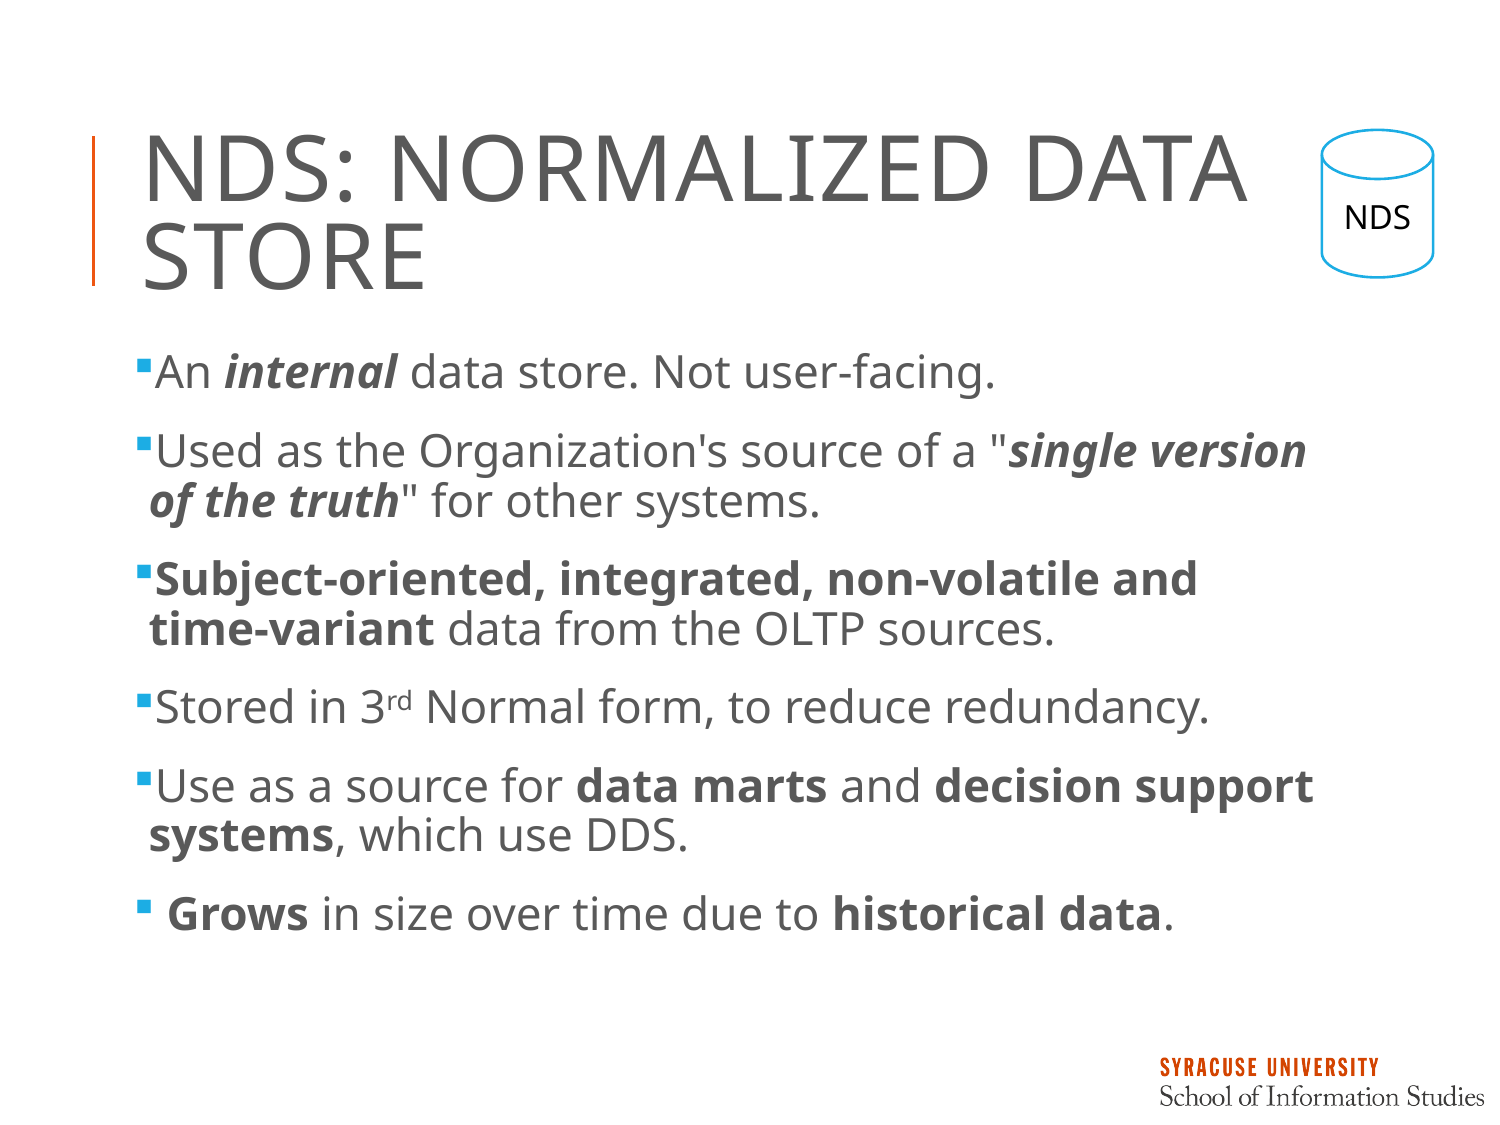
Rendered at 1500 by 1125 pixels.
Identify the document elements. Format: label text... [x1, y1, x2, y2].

picture [1141, 1038, 1500, 1125]
list An internal data store. Not user-facing. Used as the Organization's source of a "single version of the truth" for other systems. Subject-oriented, integrated, non-volatile and time-variant data from the OLTP sources. Stored in 3rd Normal form, to reduce redundancy. Use as a source for data marts and decision support systems, which use DDS. Grows in size over time due to historical data. [126, 341, 1322, 1035]
title NDS: Normalized Data Store [126, 96, 1409, 342]
text_box NDS [1320, 128, 1435, 279]
